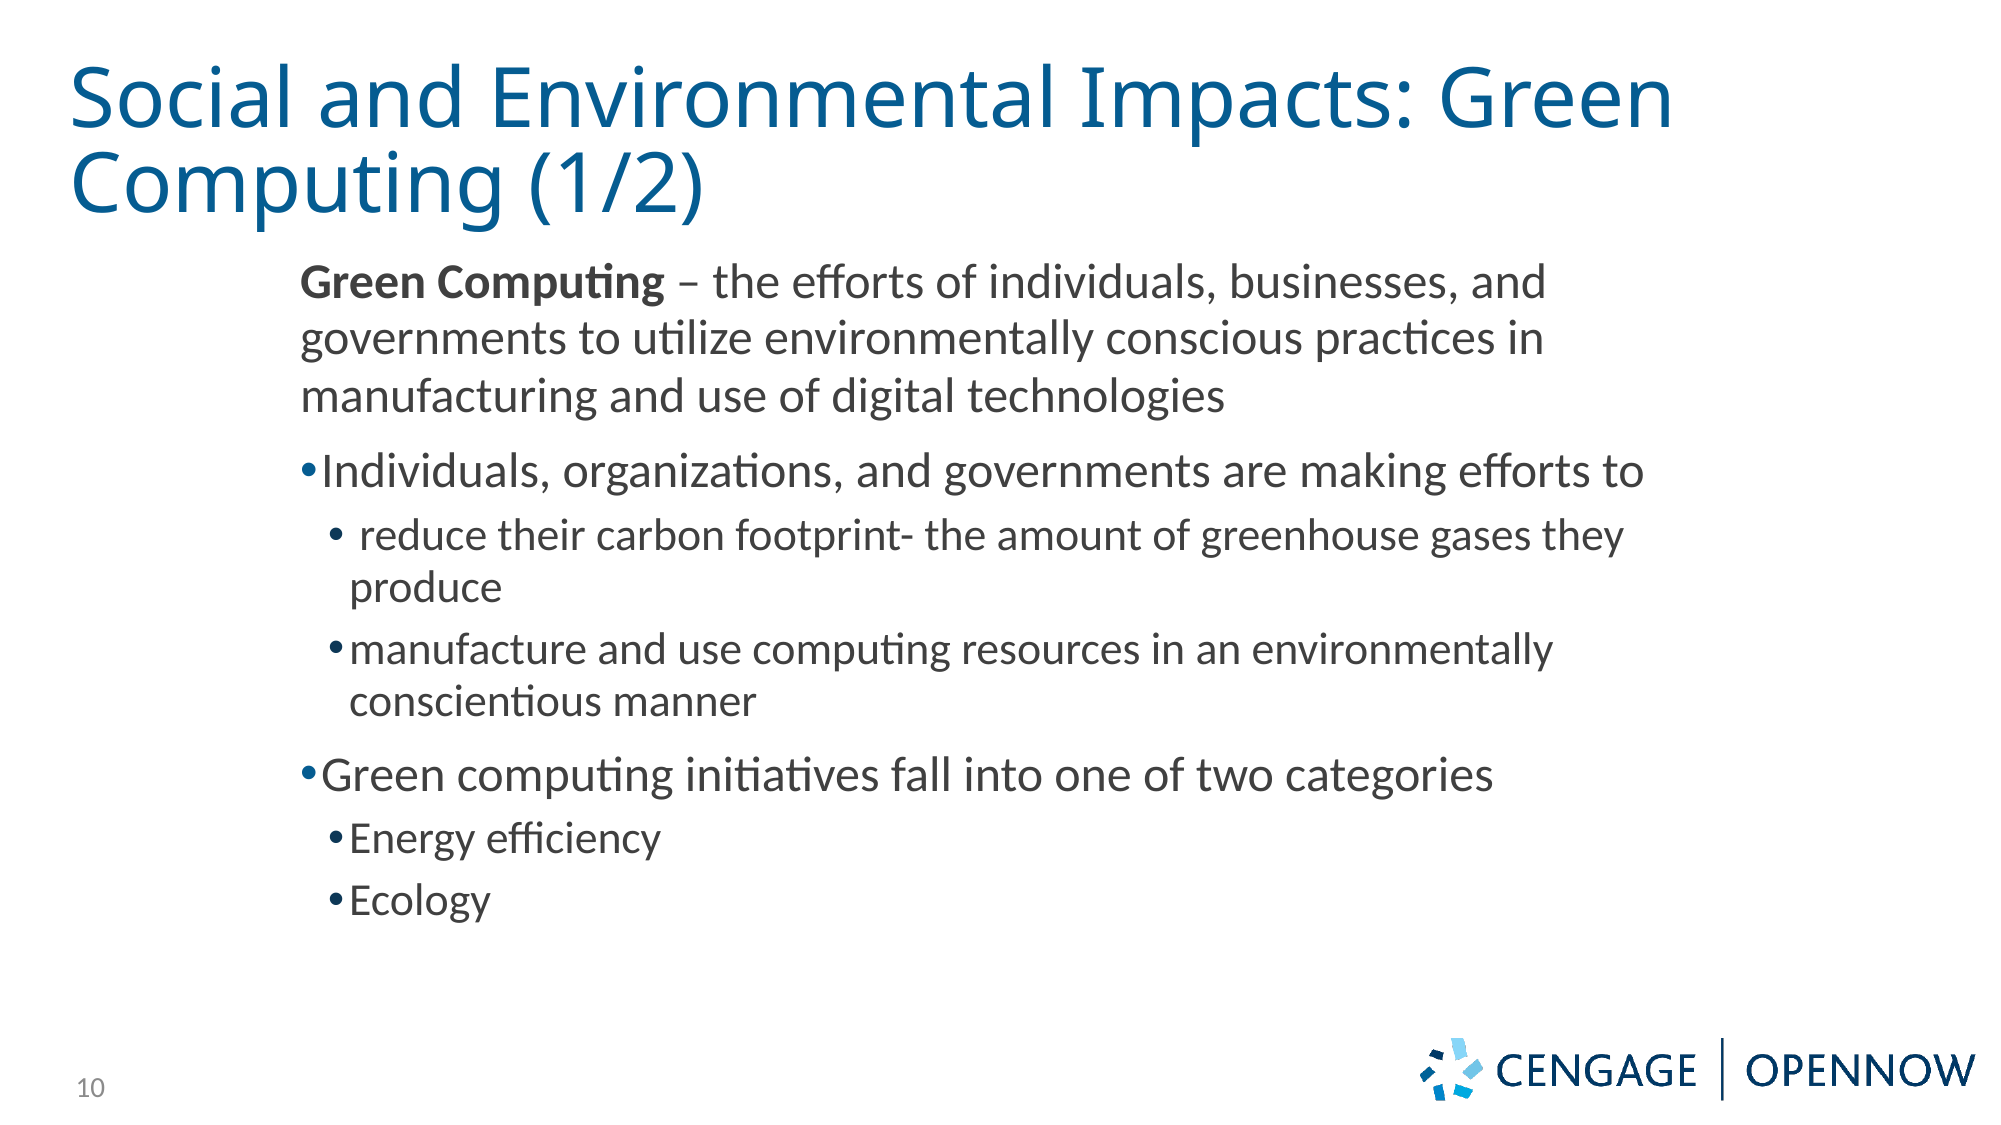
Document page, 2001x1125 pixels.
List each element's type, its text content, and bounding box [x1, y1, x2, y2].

picture [1395, 1013, 2000, 1125]
title Social and Environmental Impacts: Green Computing (1/2) [69, 101, 1911, 189]
list Green Computing – the efforts of individuals, businesses, and governments to utilize environmentally conscious practices in manufacturing and use of digital technologies Individuals, organizations, and governments are making efforts to reduce their carbon footprint- the amount of greenhouse gases they produce manufacture and use computing resources in an environmentally conscientious manner Green computing initiatives fall into one of two categories Energy efficiency Ecology [300, 252, 1680, 937]
